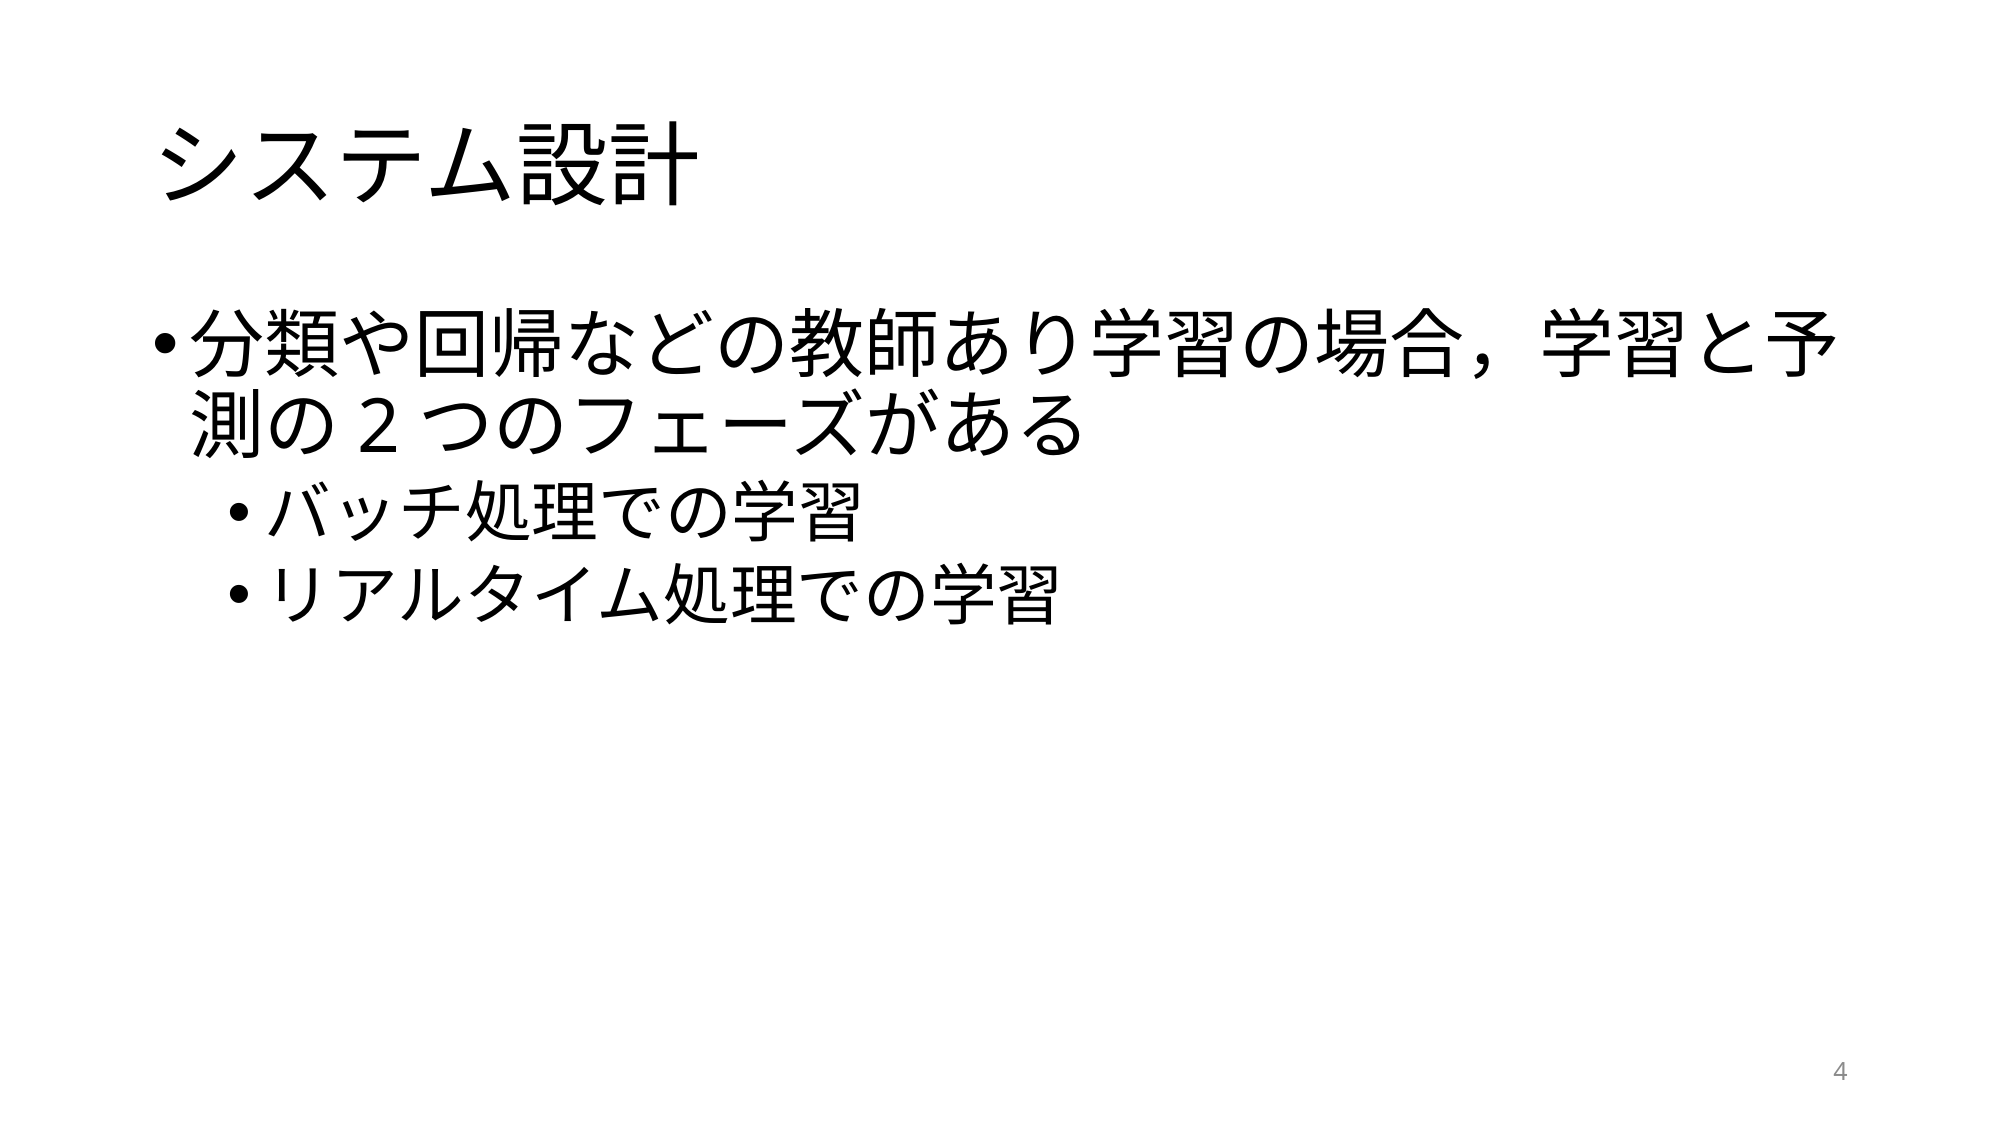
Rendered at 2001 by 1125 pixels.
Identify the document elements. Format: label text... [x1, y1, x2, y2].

slide_number 4 [1412, 1042, 1863, 1103]
title システム設計 [137, 59, 1863, 278]
list 分類や回帰などの教師あり学習の場合，学習と予測の2つのフェーズがある バッチ処理での学習 リアルタイム処理での学習 [137, 299, 1863, 1014]
